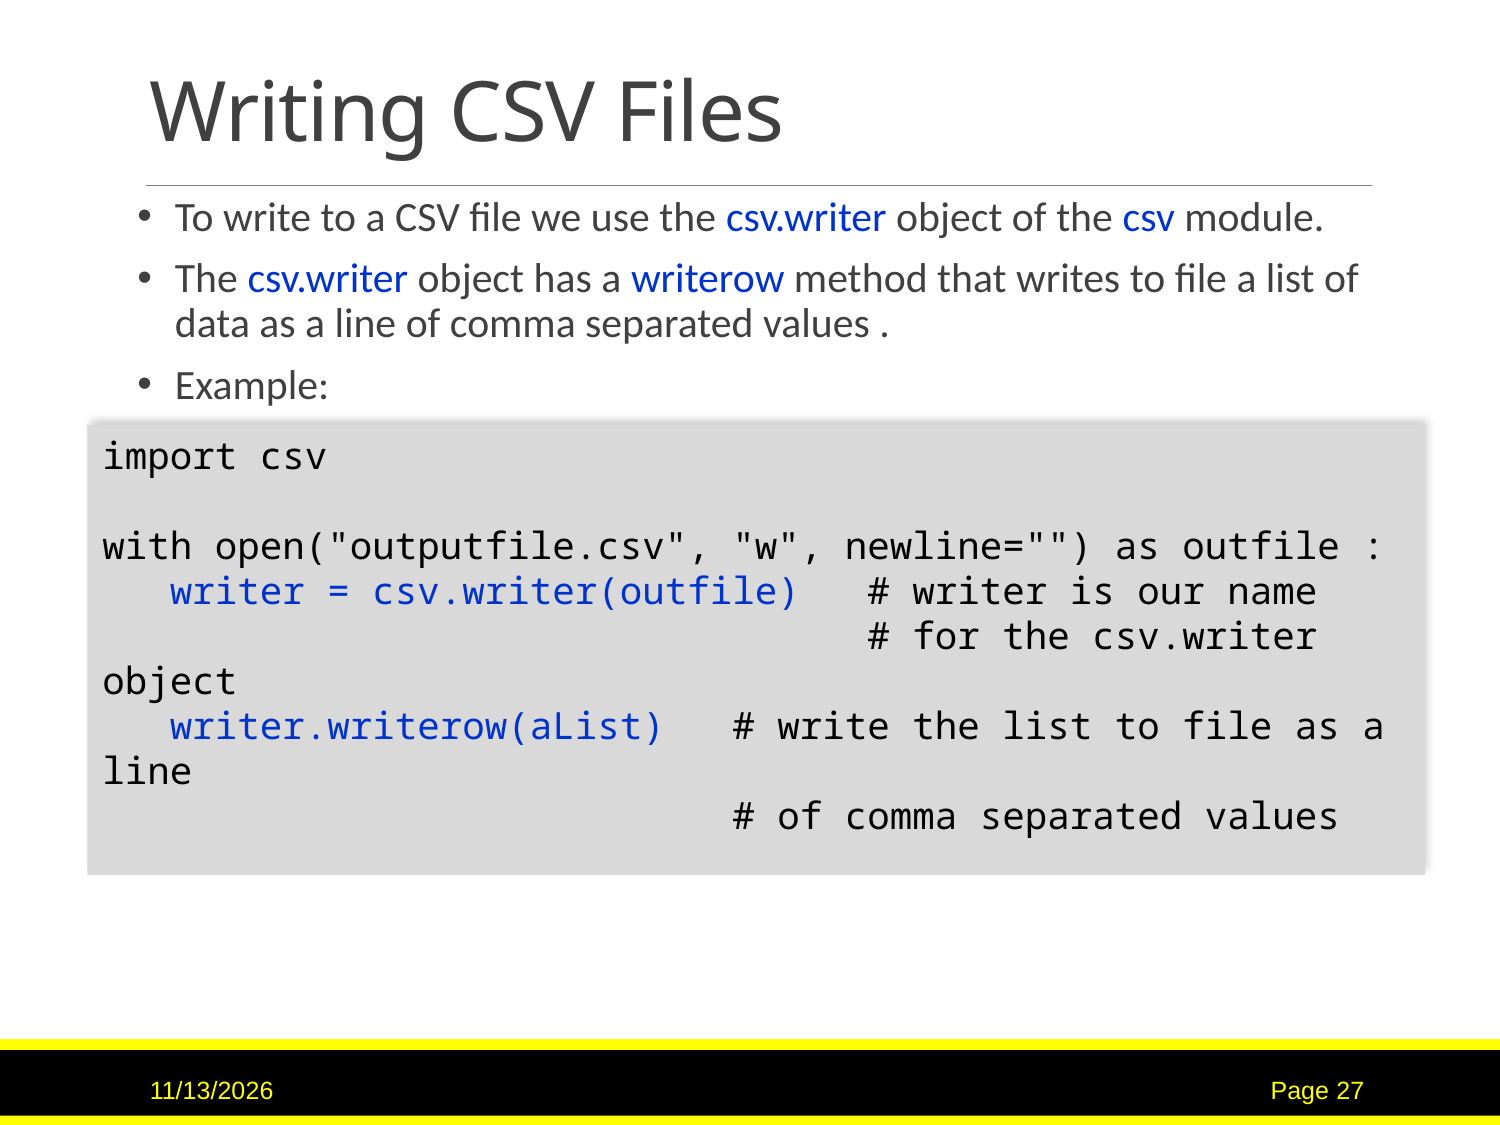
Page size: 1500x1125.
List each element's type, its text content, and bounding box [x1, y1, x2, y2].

text_box import csv with open("outputfile.csv", "w", newline="") as outfile : writer = csv.writer(outfile) # writer is our name # for the csv.writer object writer.writerow(aList) # write the list to file as a line # of comma separated values [87, 424, 1425, 875]
list To write to a CSV file we use the csv.writer object of the csv module. The csv.writer object has a writerow method that writes to file a list of data as a line of comma separated values . Example: [137, 187, 1375, 415]
title Writing CSV Files [134, 47, 1373, 167]
slide_number Page 27 [1217, 1059, 1380, 1120]
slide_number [134, 1059, 440, 1120]
